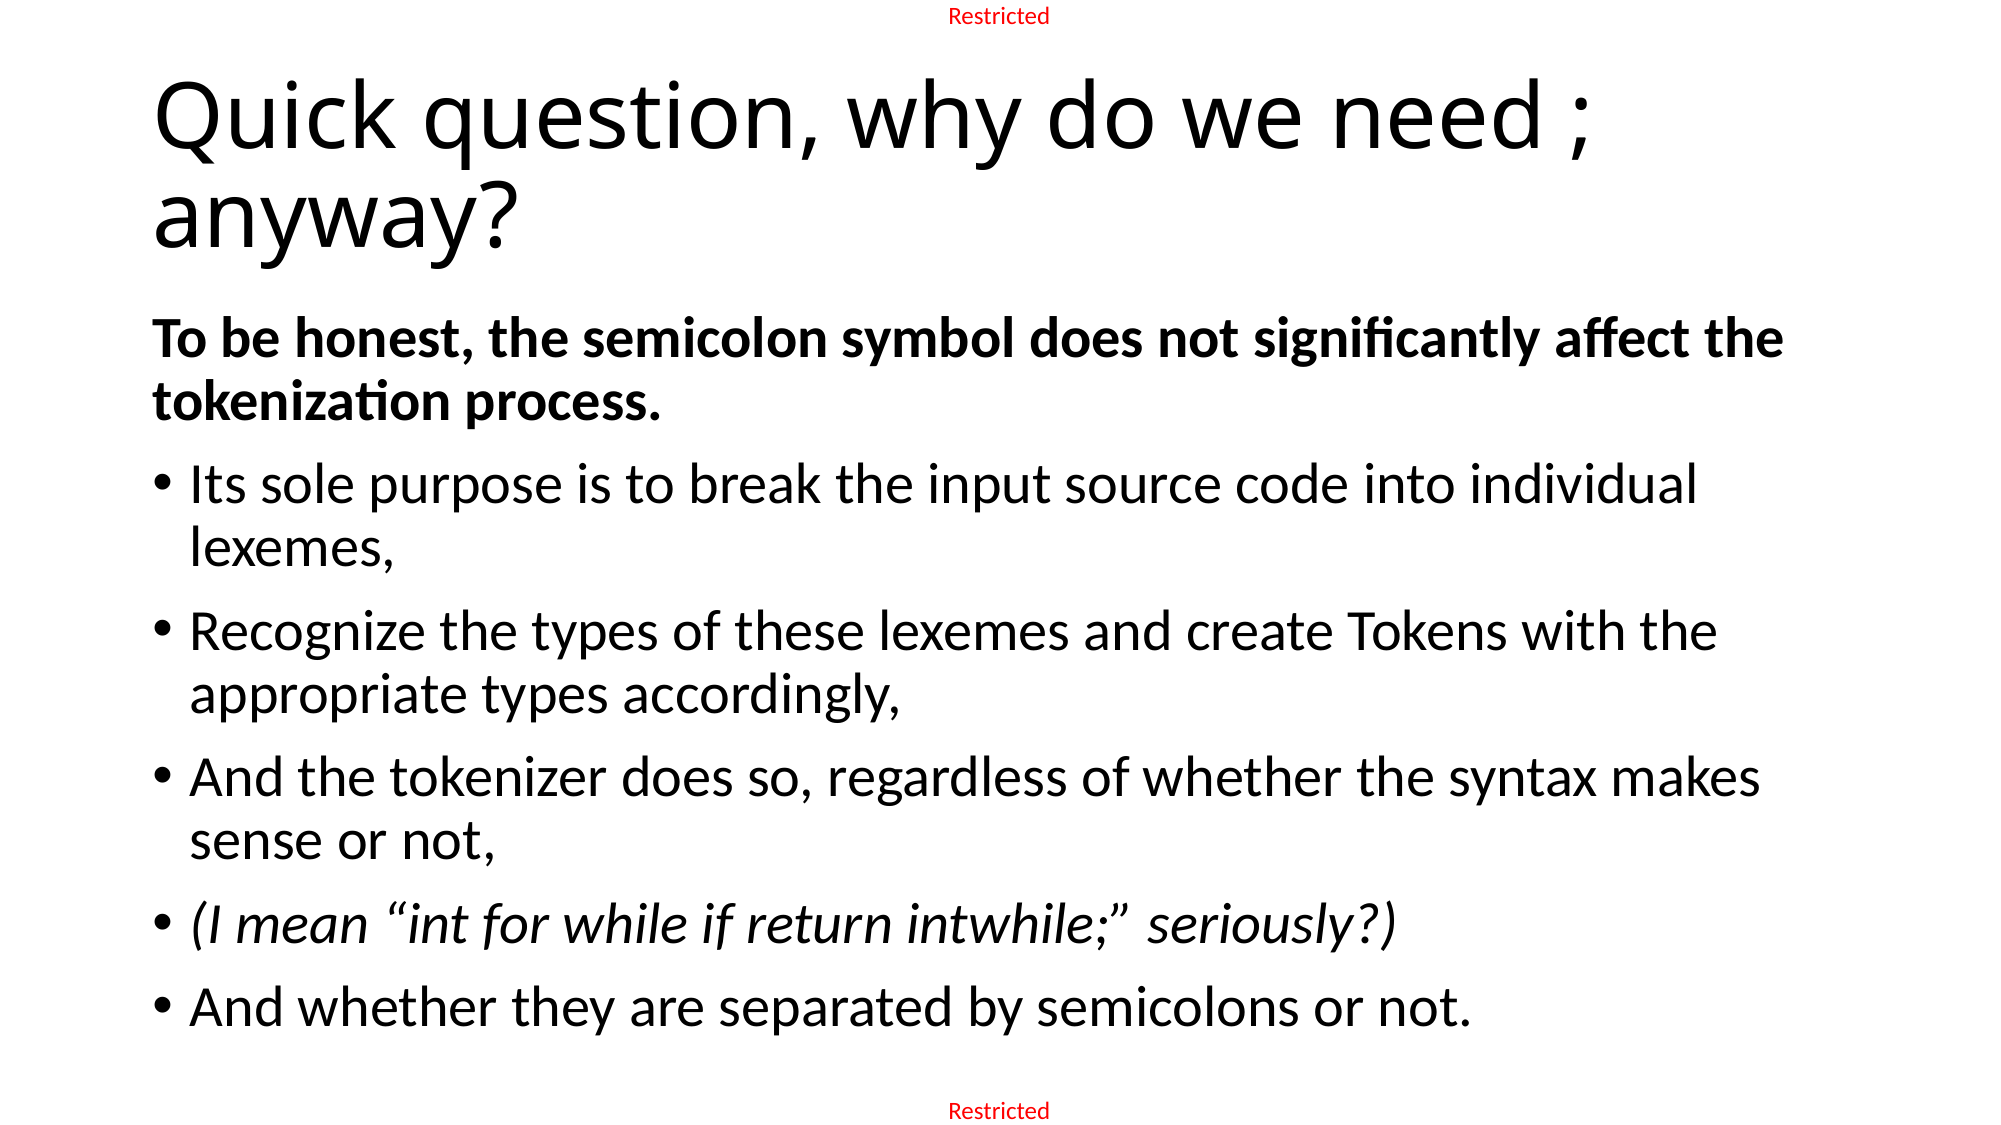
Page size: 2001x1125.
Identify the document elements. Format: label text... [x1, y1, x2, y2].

list To be honest, the semicolon symbol does not significantly affect the tokenization process. Its sole purpose is to break the input source code into individual lexemes, Recognize the types of these lexemes and create Tokens with the appropriate types accordingly, And the tokenizer does so, regardless of whether the syntax makes sense or not, (I mean “int for while if return intwhile;” seriously?) And whether they are separated by semicolons or not. [137, 299, 1863, 1125]
title Quick question, why do we need ; anyway? [137, 59, 1863, 278]
